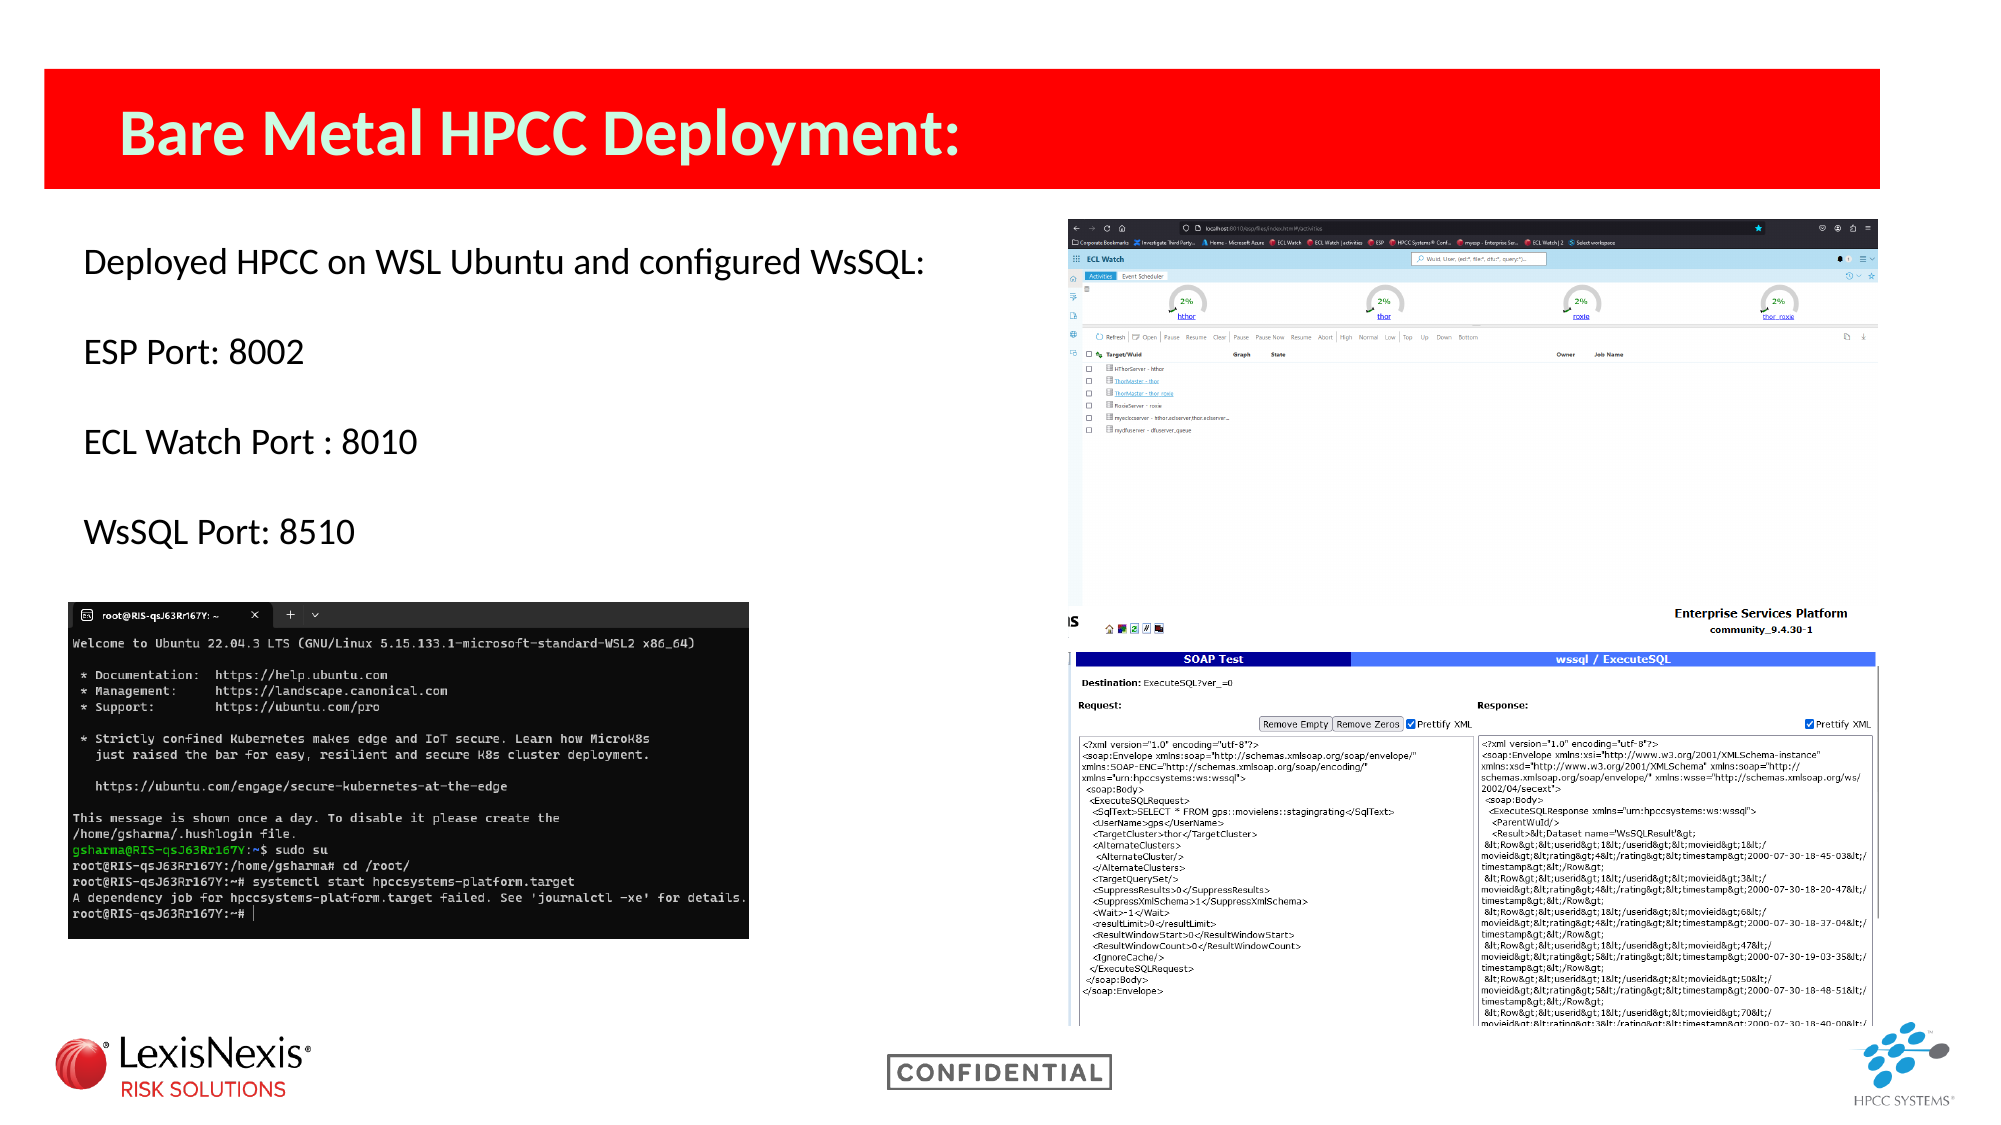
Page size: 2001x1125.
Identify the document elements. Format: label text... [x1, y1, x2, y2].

picture [45, 1028, 319, 1111]
picture [887, 1054, 1112, 1090]
text_box Deployed HPCC on WSL Ubuntu and configured WsSQL: ESP Port: 8002 ECL Watch Port : 8010 WsSQL Port: 8510 [68, 229, 1068, 559]
picture [68, 602, 749, 939]
picture [1068, 219, 1958, 1120]
text_box Bare Metal HPCC Deployment: [44, 68, 1880, 189]
